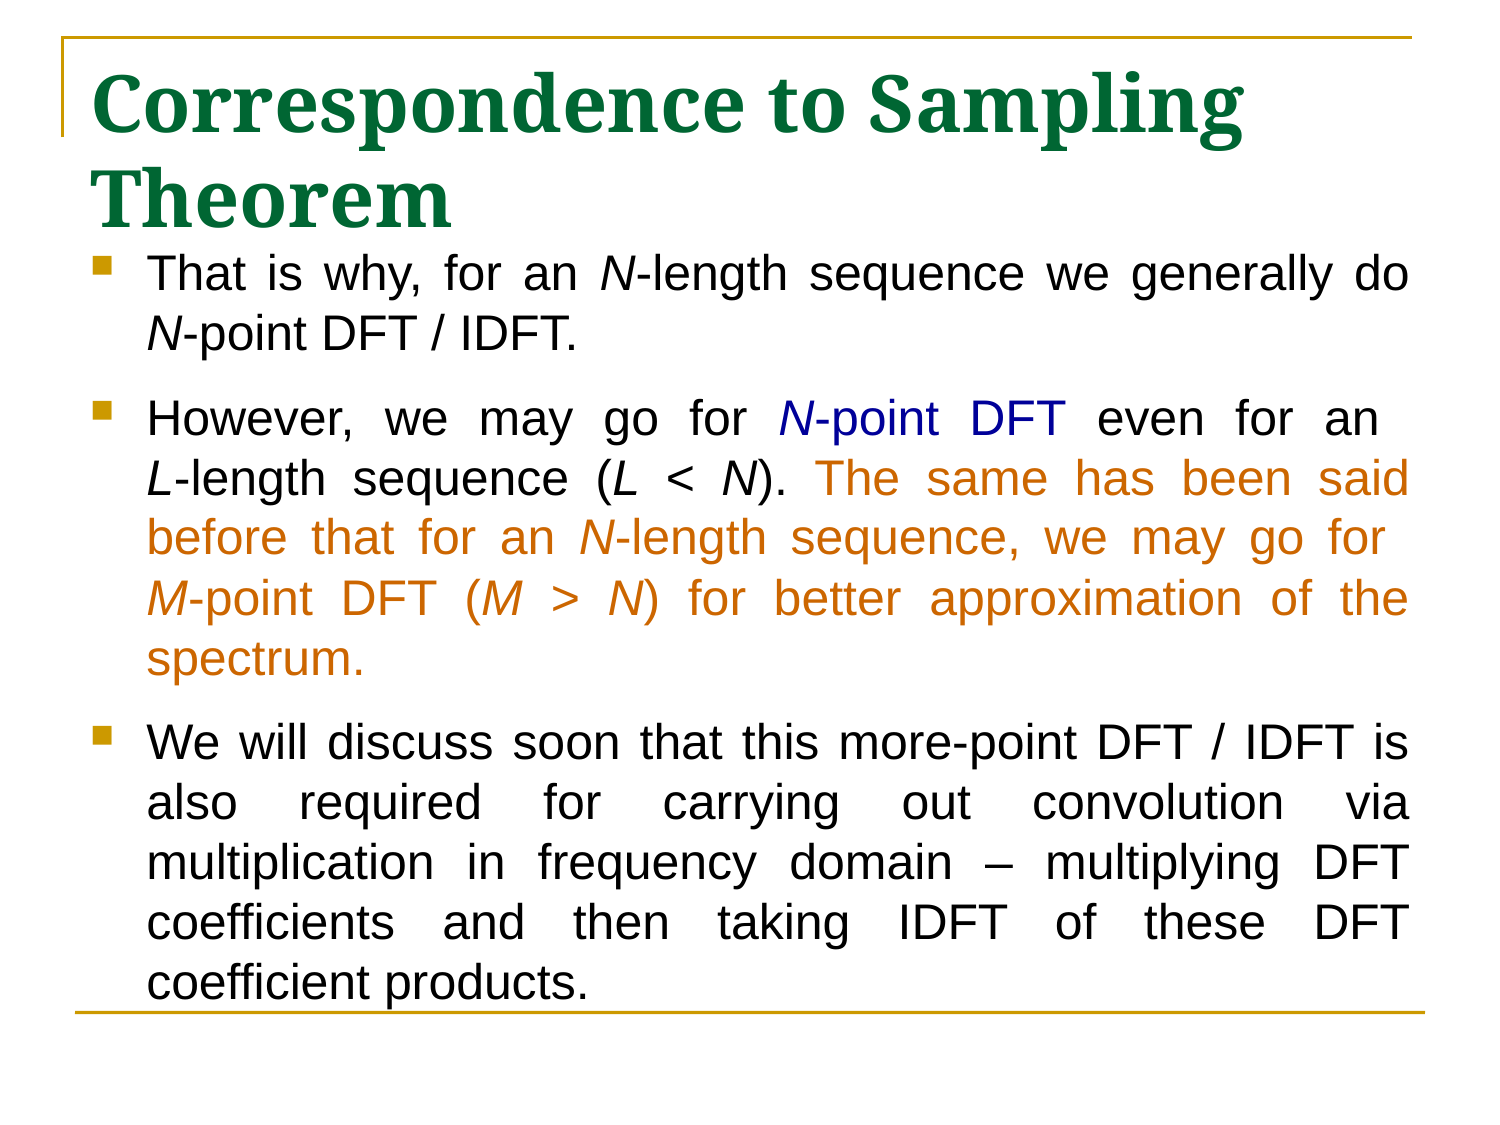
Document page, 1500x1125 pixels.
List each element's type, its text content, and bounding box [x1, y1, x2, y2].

title Correspondence to Sampling Theorem [75, 45, 1425, 232]
list That is why, for an N-length sequence we generally do N-point DFT / IDFT. However, we may go for N-point DFT even for an L-length sequence (L < N). The same has been said before that for an N-length sequence, we may go for M-point DFT (M > N) for better approximation of the spectrum. We will discuss soon that this more-point DFT / IDFT is also required for carrying out convolution via multiplication in frequency domain – multiplying DFT coefficients and then taking IDFT of these DFT coefficient products. [75, 232, 1425, 1006]
